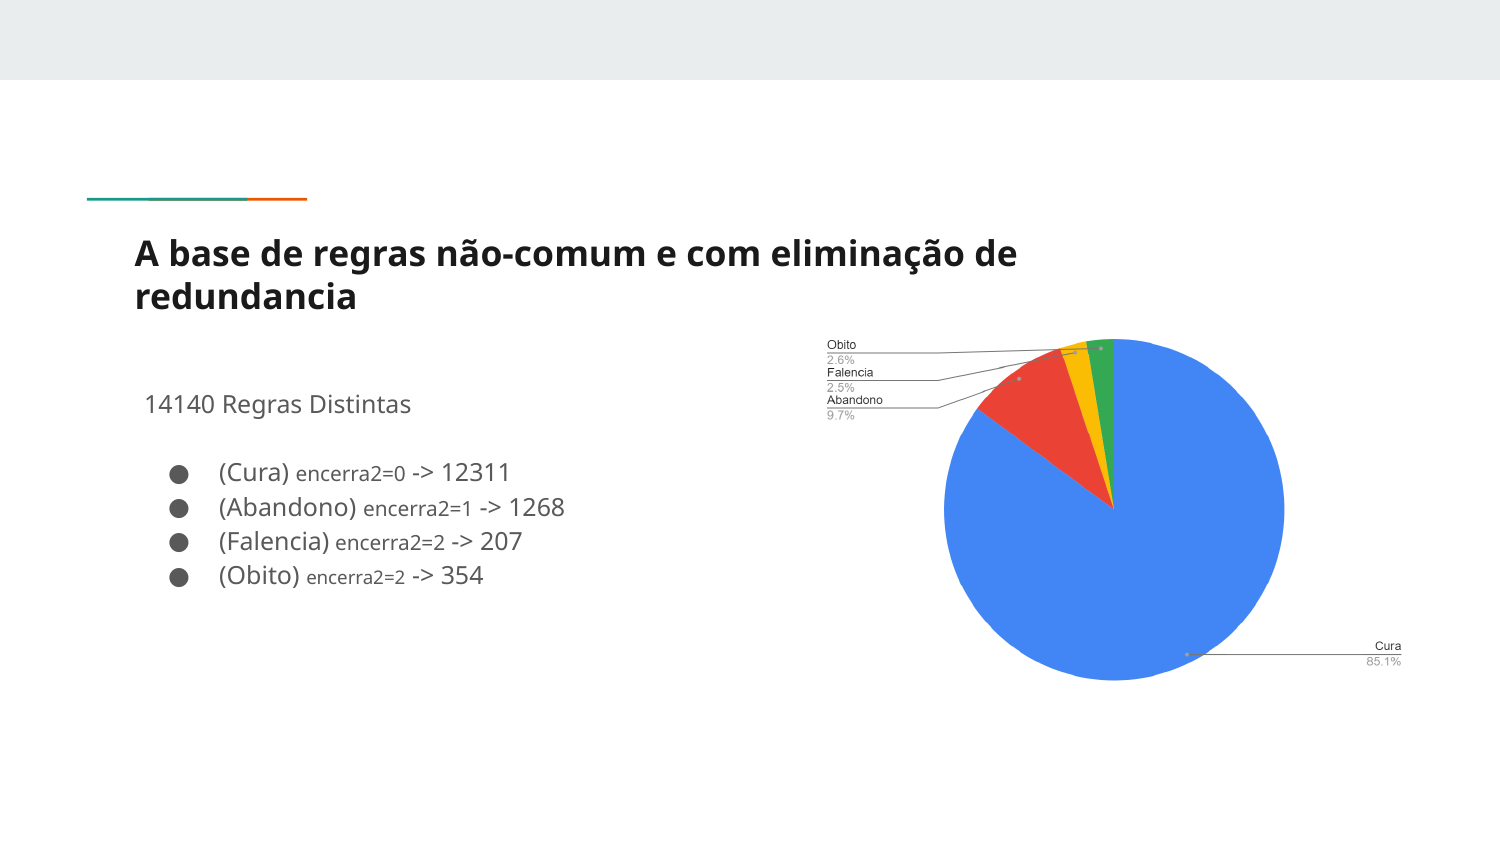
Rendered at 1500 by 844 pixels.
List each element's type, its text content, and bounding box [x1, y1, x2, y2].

list 14140 Regras Distintas (Cura) encerra2=0 -> 12311 (Abandono) encerra2=1 -> 1268 (Falencia) encerra2=2 -> 207 (Obito) encerra2=2 -> 354 [129, 369, 664, 673]
picture [807, 320, 1421, 700]
title A base de regras não-comum e com eliminação de redundancia [119, 216, 1266, 301]
